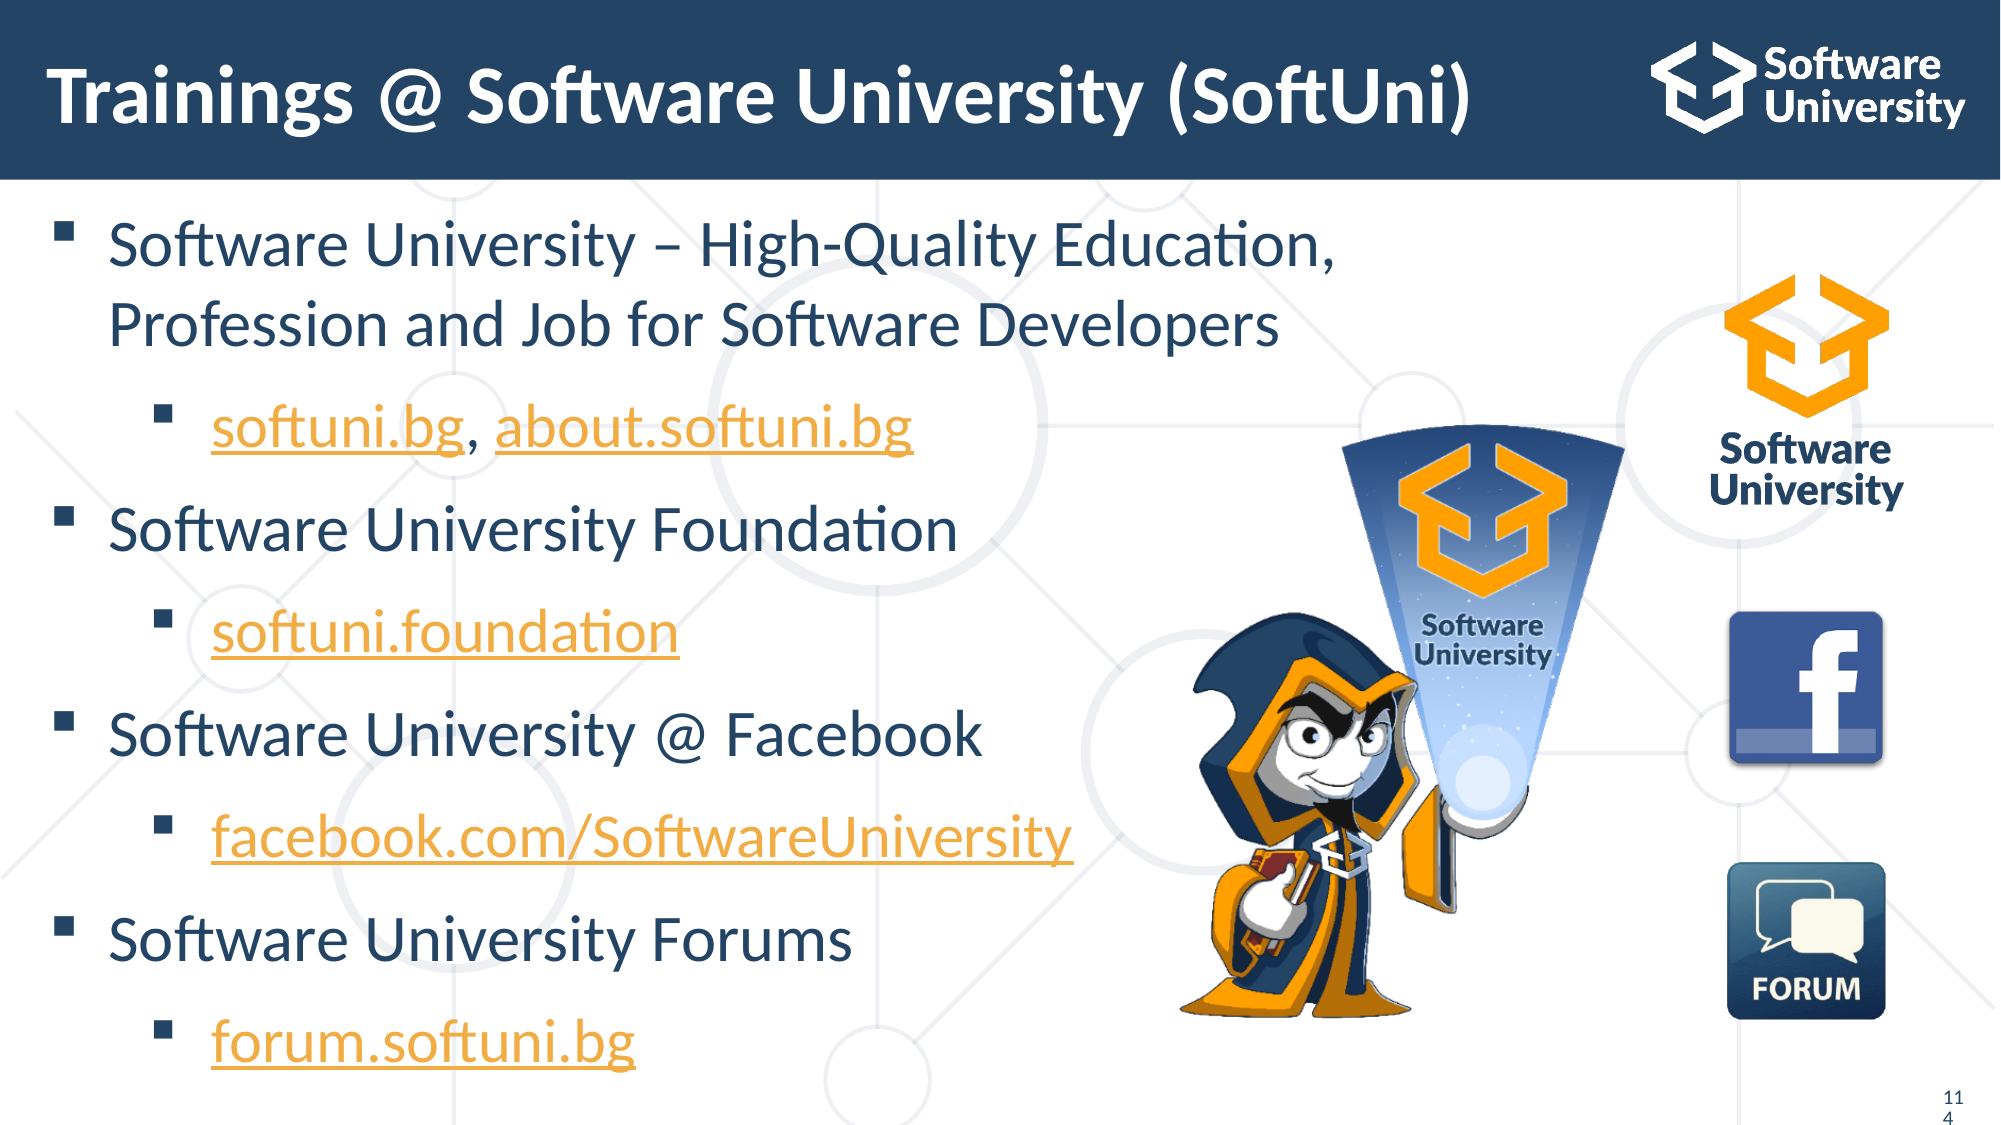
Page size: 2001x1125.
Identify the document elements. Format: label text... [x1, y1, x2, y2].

title Trainings @ Software University (SoftUni) [28, 17, 1627, 163]
list Software University – High-Quality Education, Profession and Job for Software Developers softuni.bg, about.softuni.bg Software University Foundation softuni.foundation Software University @ Facebook facebook.com/SoftwareUniversity Software University Forums forum.softuni.bg [31, 193, 1458, 1094]
picture [1723, 605, 1889, 773]
picture [1726, 861, 1886, 1020]
slide_number 114 [1927, 1067, 1989, 1117]
picture [1651, 41, 1966, 134]
picture [1458, 423, 1627, 1020]
picture [1708, 274, 1904, 517]
